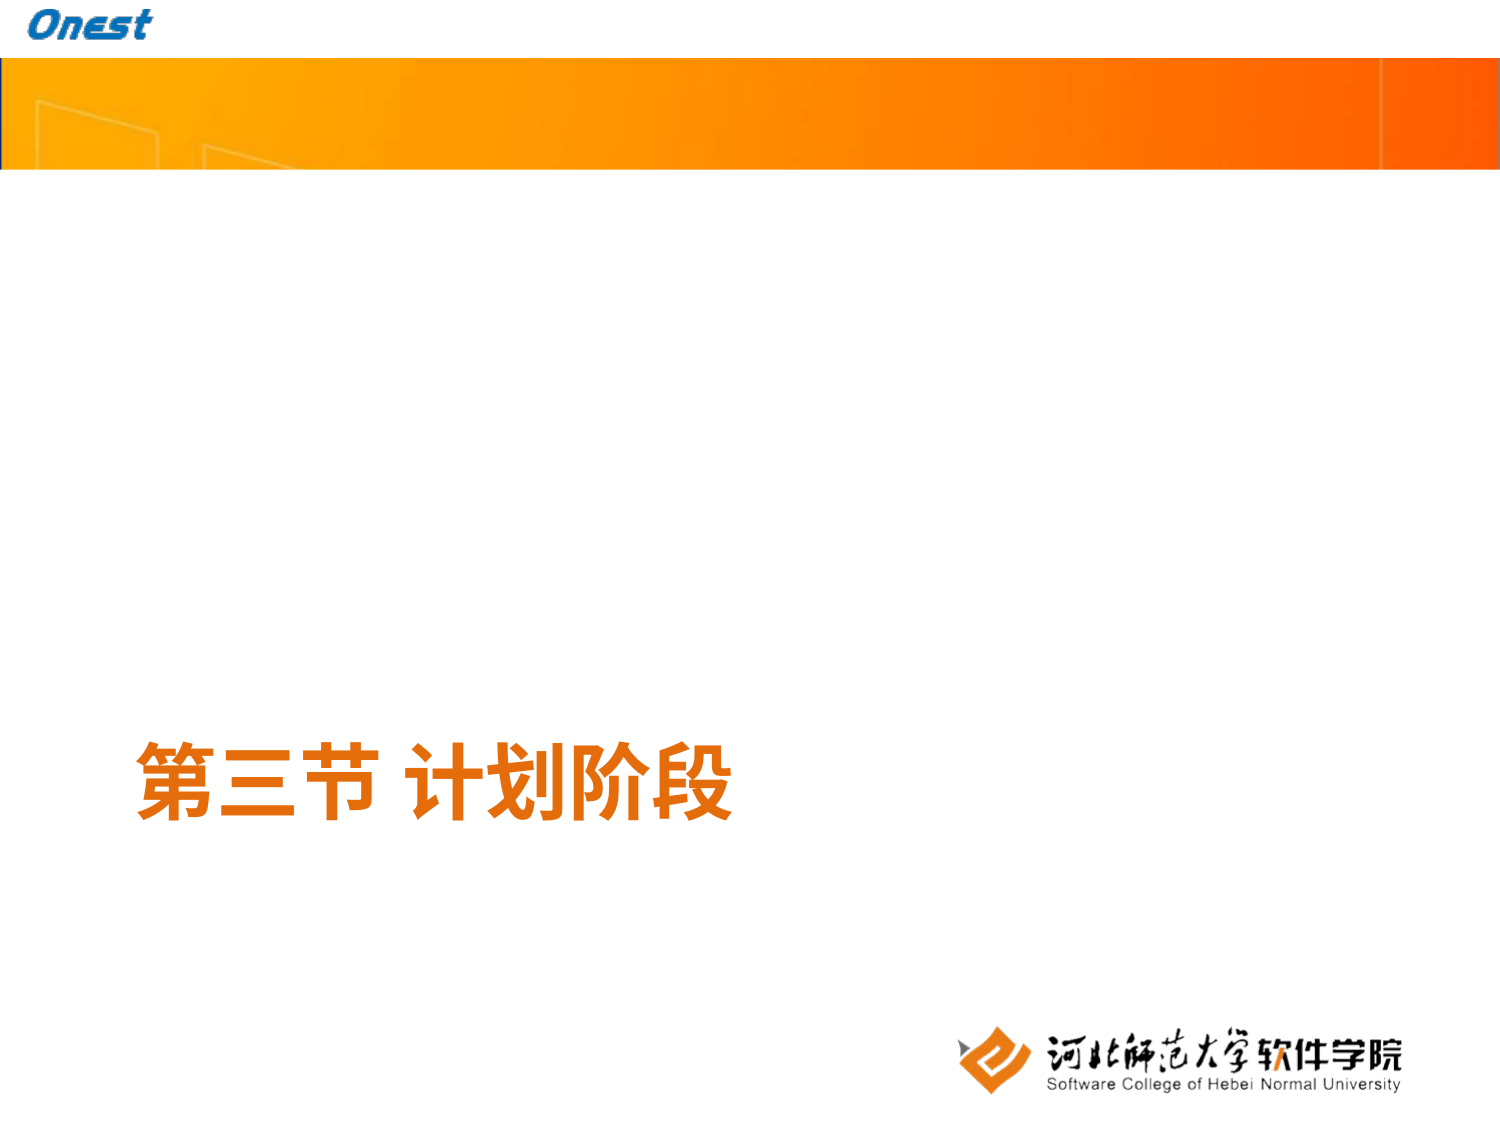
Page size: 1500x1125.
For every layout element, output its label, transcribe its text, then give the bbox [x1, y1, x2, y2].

picture [0, 58, 1500, 169]
picture [938, 1016, 1420, 1106]
picture [23, 9, 160, 43]
title 第三节 计划阶段 [118, 722, 1394, 947]
